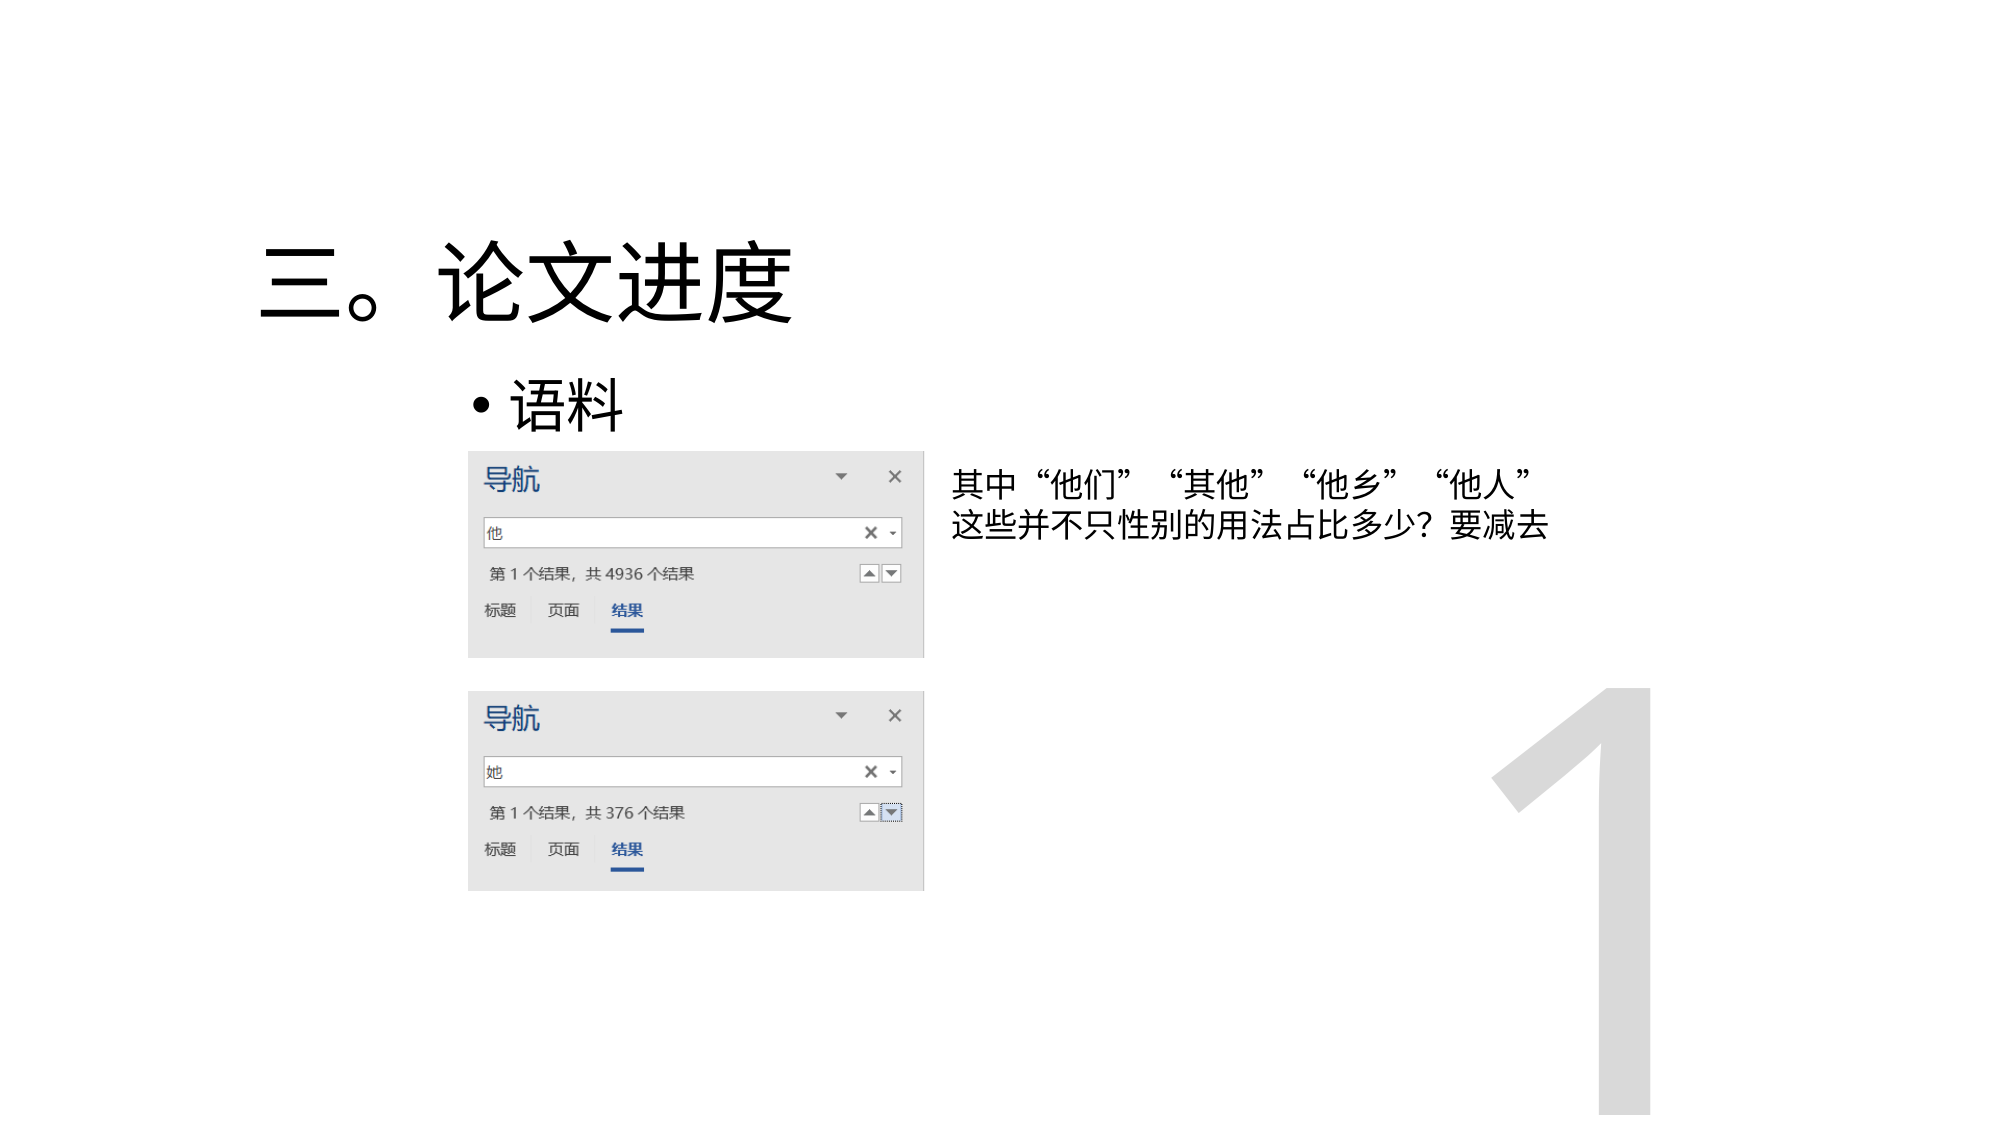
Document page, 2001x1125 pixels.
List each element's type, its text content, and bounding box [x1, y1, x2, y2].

list 语料 [456, 369, 1611, 925]
picture [468, 691, 925, 891]
slide_number 12 [1423, 725, 2000, 1125]
text_box 其中“他们”“其他”“他乡”“他人”这些并不只性别的用法占比多少？要减去 [936, 456, 1584, 551]
title 三。论文进度 [240, 200, 911, 374]
picture [468, 451, 925, 658]
